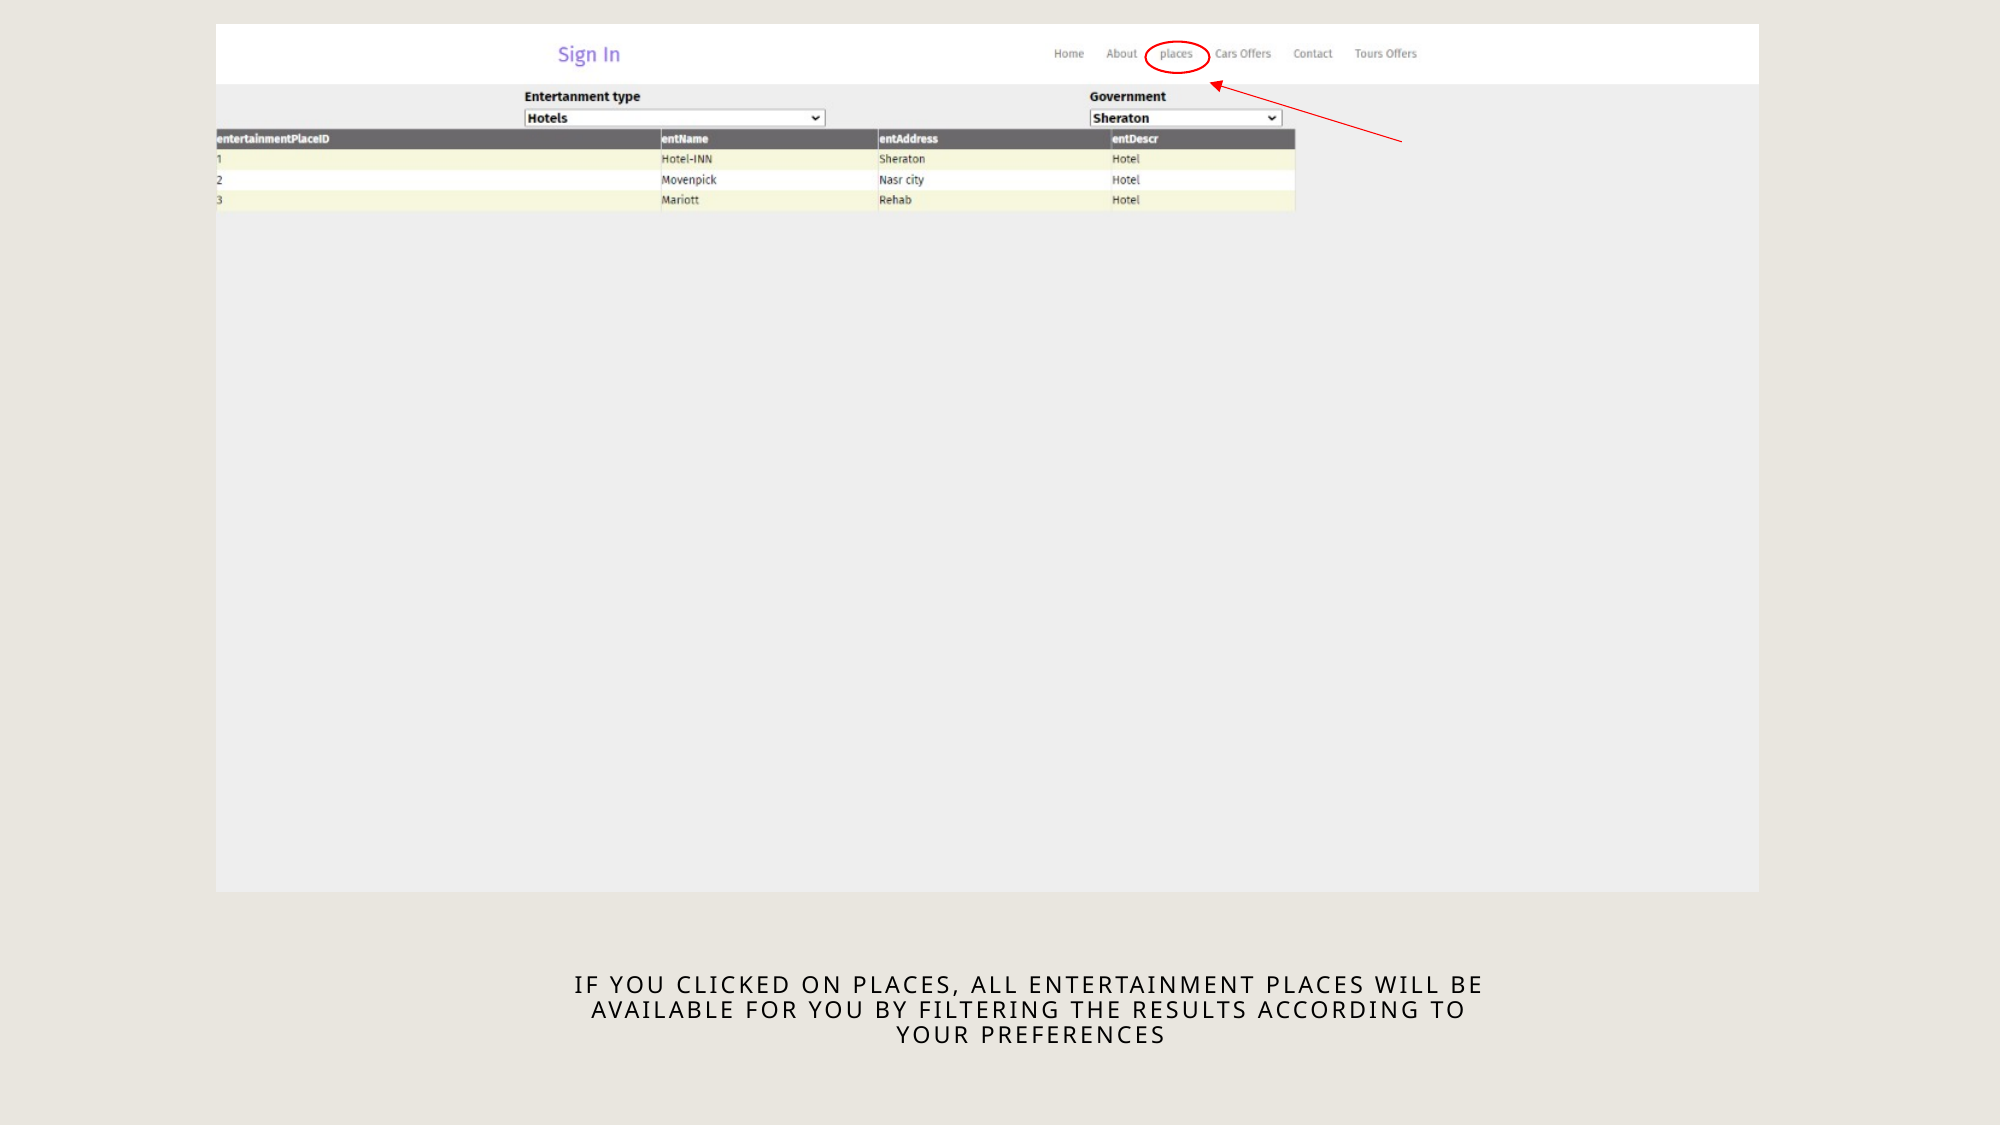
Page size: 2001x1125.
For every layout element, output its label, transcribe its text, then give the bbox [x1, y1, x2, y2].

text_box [1209, 82, 1402, 142]
picture [216, 24, 1759, 892]
text_box If you clicked on places, all entertainment places will be available for you by filtering the results according to your preferences [534, 966, 1526, 1057]
